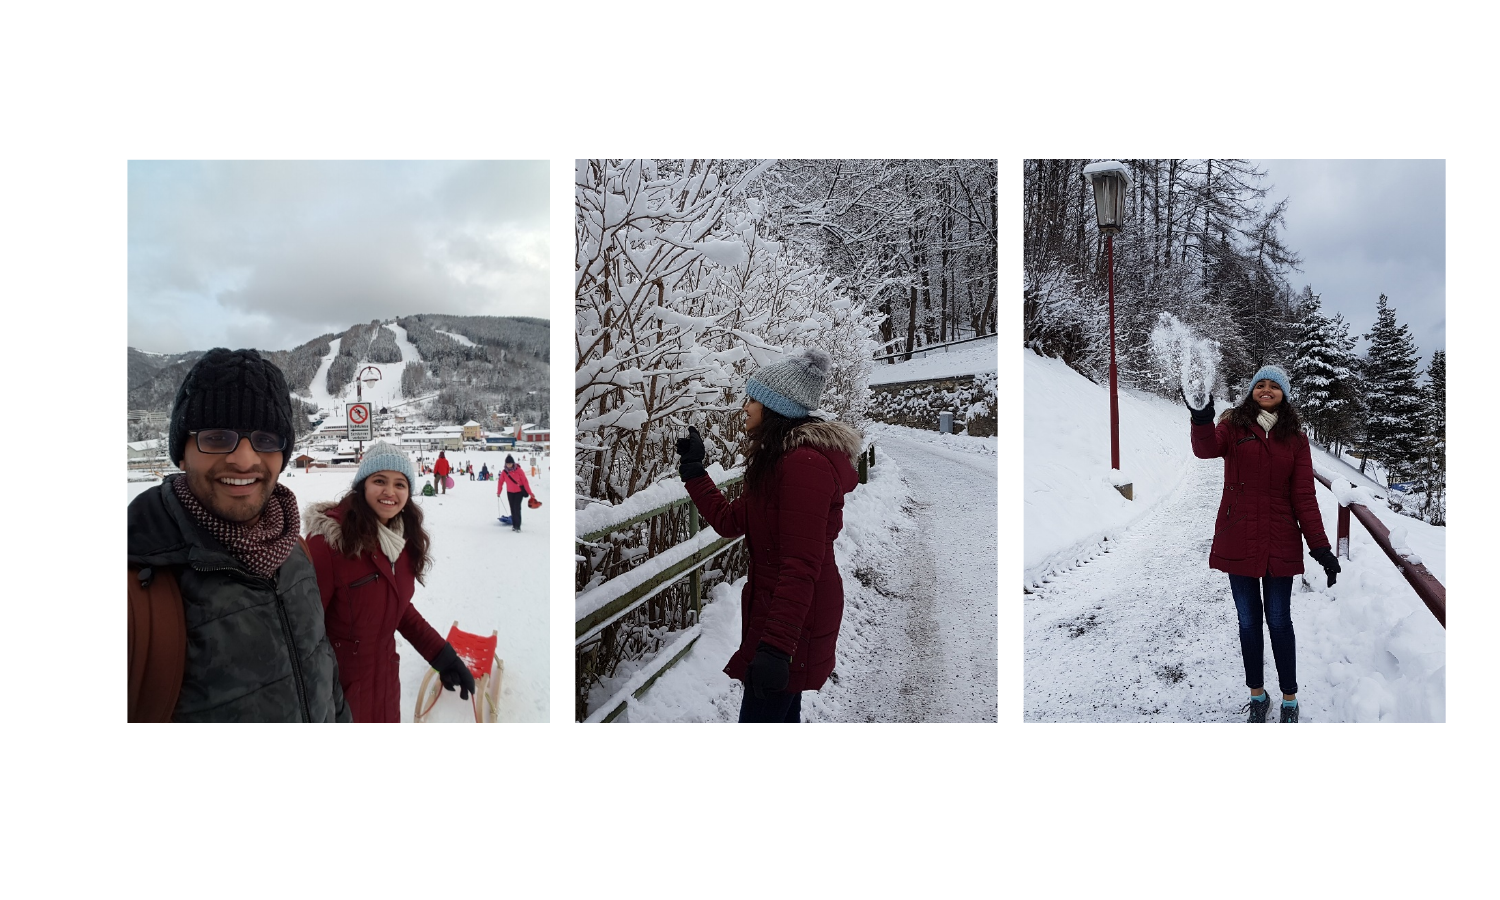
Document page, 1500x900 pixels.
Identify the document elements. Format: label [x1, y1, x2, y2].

picture [1023, 159, 1446, 723]
picture [57, 159, 998, 723]
